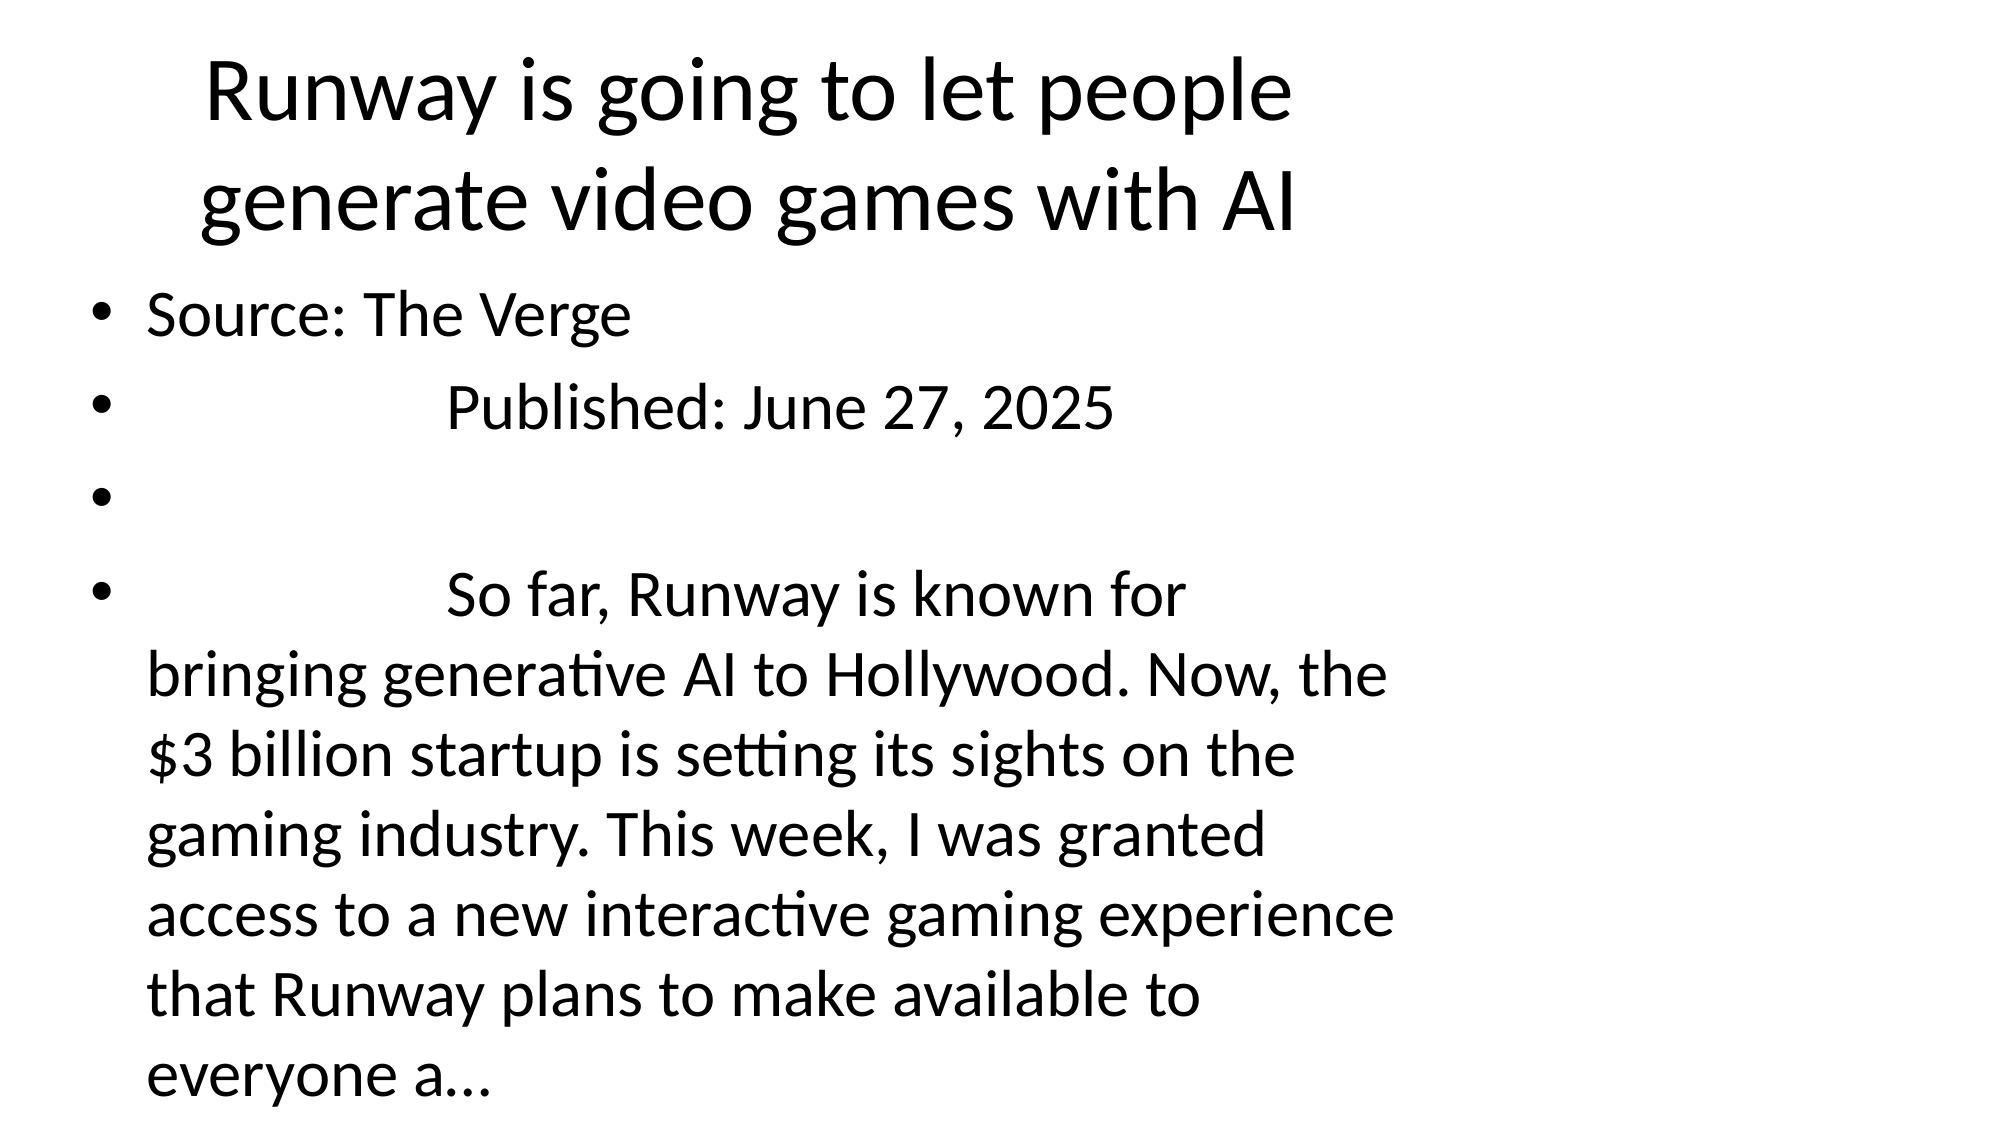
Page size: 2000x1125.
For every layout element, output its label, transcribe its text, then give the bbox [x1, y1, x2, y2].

list Source: The Verge Published: June 27, 2025 So far, Runway is known for bringing generative AI to Hollywood. Now, the $3 billion startup is setting its sights on the gaming industry. This week, I was granted access to a new interactive gaming experience that Runway plans to make available to everyone a… After making inroads in Hollywood, Runway is entering the gaming market._x000D_ So far, Runway is known for bringing generative AI to Hollywood. Now, the $3 billion startup is setting its sights on the gam… [+1549 chars] [75, 262, 1425, 1005]
title Runway is going to let people generate video games with AI [75, 45, 1425, 233]
